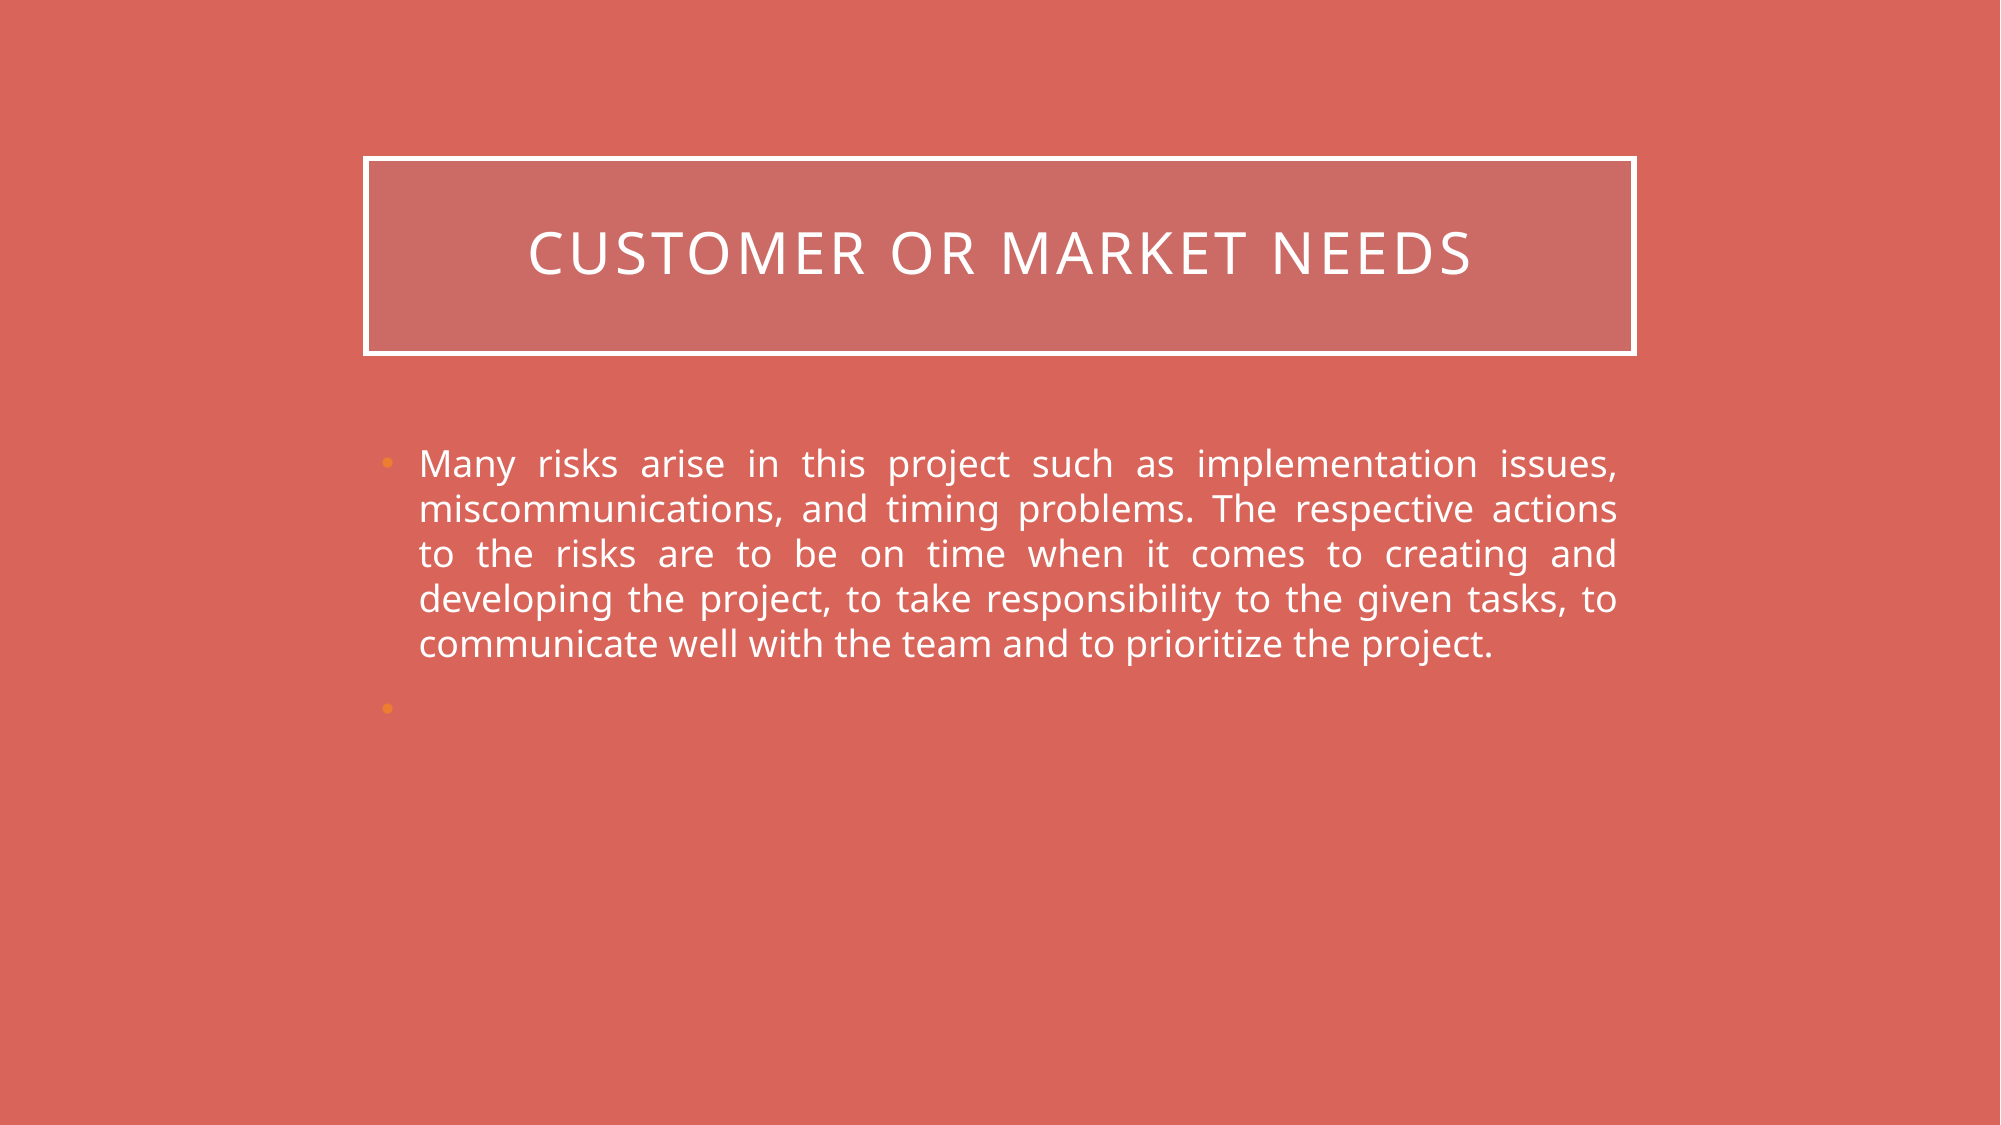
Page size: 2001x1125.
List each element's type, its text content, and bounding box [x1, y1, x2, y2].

list Many risks arise in this project such as implementation issues, miscommunications, and timing problems. The respective actions to the risks are to be on time when it comes to creating and developing the project, to take responsibility to the given tasks, to communicate well with the team and to prioritize the project. [366, 432, 1634, 1125]
title Customer or Market Needs [363, 156, 1637, 356]
